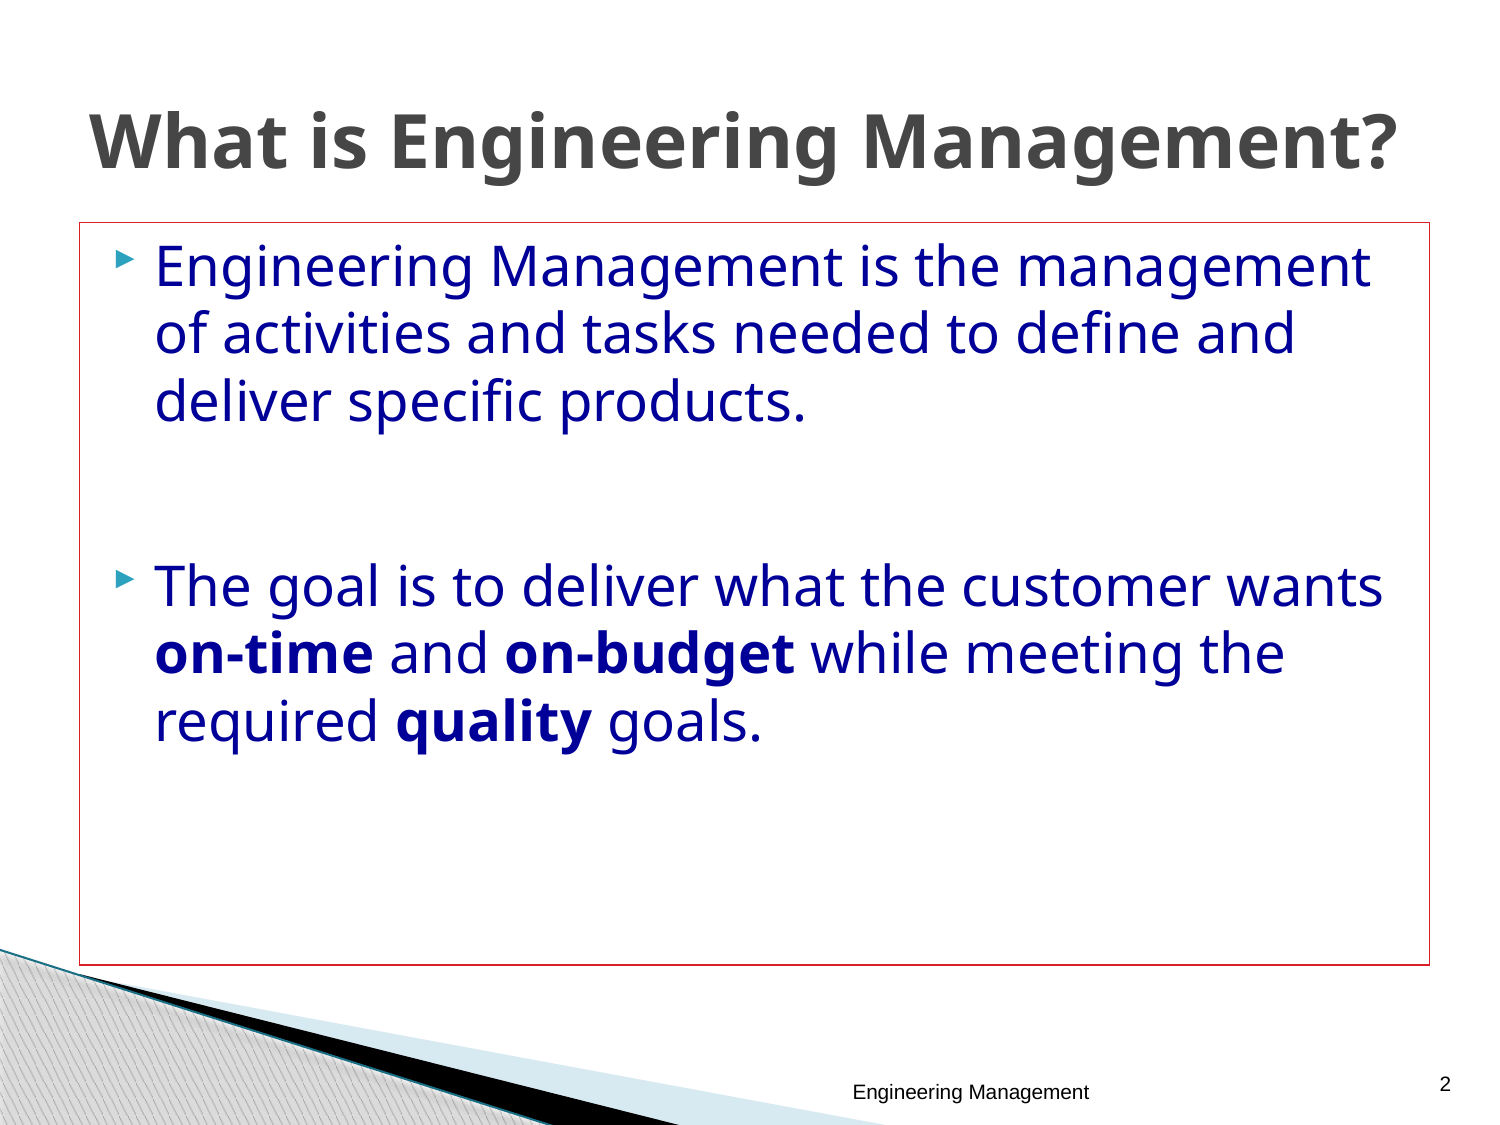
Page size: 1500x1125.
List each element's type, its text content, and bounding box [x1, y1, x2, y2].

list Engineering Management is the management of activities and tasks needed to define and deliver specific products. The goal is to deliver what the customer wants on-time and on-budget while meeting the required quality goals. [79, 222, 1430, 966]
slide_number 2 [1406, 1042, 1467, 1103]
title What is Engineering Management? [75, 45, 1425, 233]
footer Engineering Management [718, 1051, 1105, 1112]
